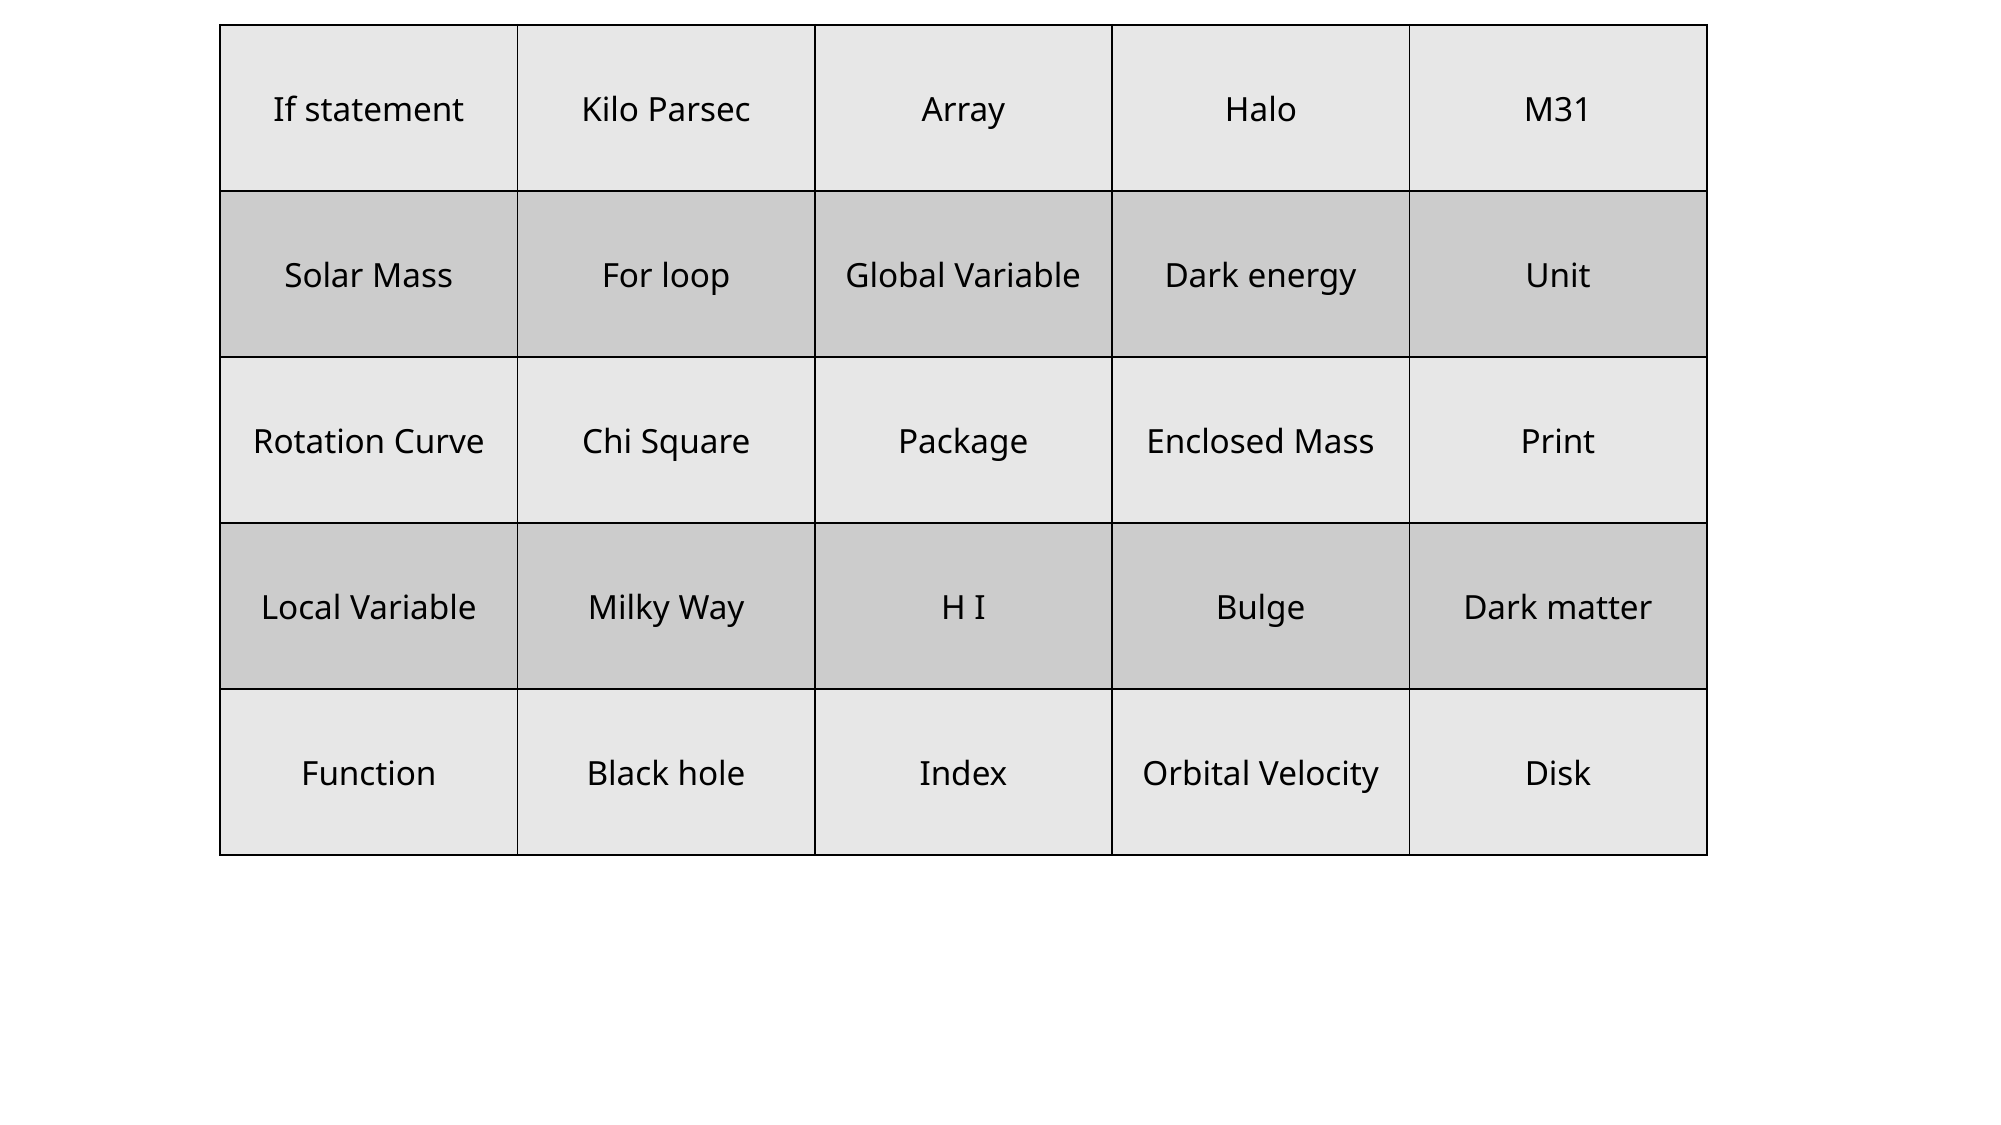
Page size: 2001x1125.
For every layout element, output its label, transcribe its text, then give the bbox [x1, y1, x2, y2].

table_cell Enclosed Mass [1113, 358, 1409, 522]
table_cell Package [816, 358, 1111, 522]
table_cell Print [1410, 358, 1706, 522]
table_header Array [816, 26, 1111, 190]
table_cell Unit [1410, 192, 1706, 356]
table_cell Dark energy [1113, 192, 1409, 356]
table_cell Disk [1410, 690, 1706, 854]
table_header Halo [1113, 26, 1409, 190]
table_cell Orbital Velocity [1113, 690, 1409, 854]
table_header M31 [1410, 26, 1706, 190]
table_header If statement [221, 26, 517, 190]
table_header Kilo Parsec [518, 26, 814, 190]
table_cell Function [221, 690, 517, 854]
table_cell Milky Way [518, 524, 814, 688]
table_cell Dark matter [1410, 524, 1706, 688]
table_cell H I [816, 524, 1111, 688]
table_cell Chi Square [518, 358, 814, 522]
table_cell Index [816, 690, 1111, 854]
table_cell Solar Mass [221, 192, 517, 356]
table_cell For loop [518, 192, 814, 356]
table_cell Black hole [518, 690, 814, 854]
table_cell Bulge [1113, 524, 1409, 688]
table_cell Global Variable [816, 192, 1111, 356]
table_cell Rotation Curve [221, 358, 517, 522]
table_cell Local Variable [221, 524, 517, 688]
